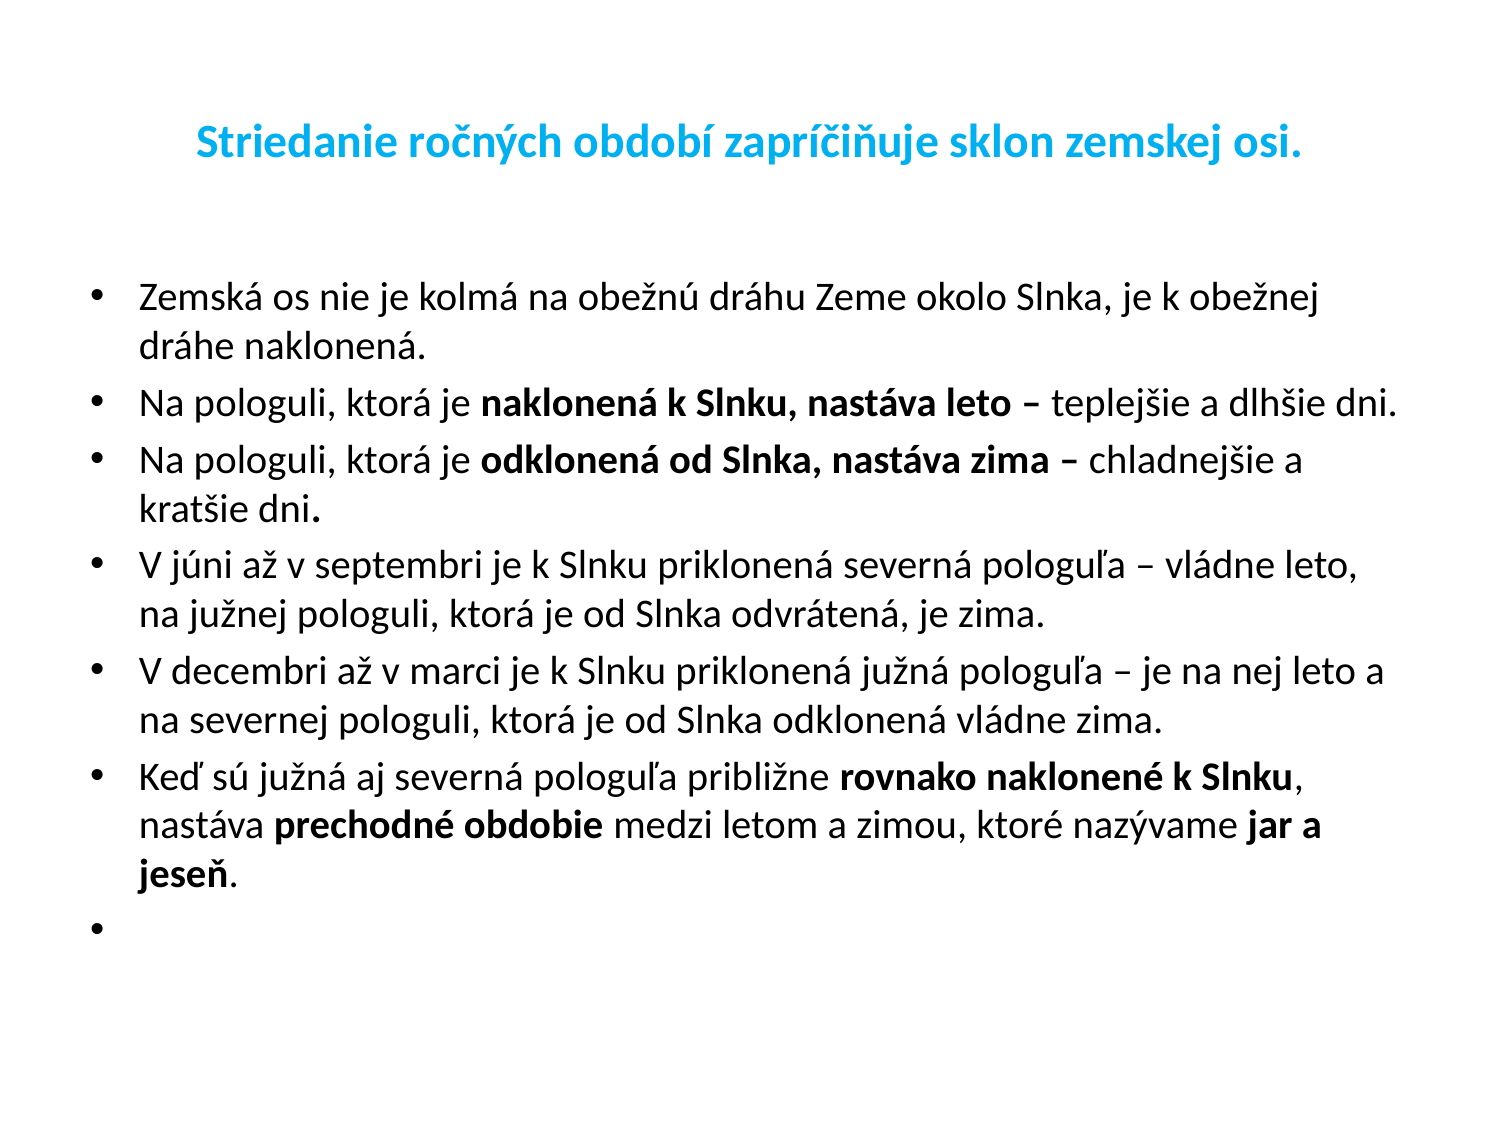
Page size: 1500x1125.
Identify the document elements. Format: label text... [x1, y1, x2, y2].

list Zemská os nie je kolmá na obežnú dráhu Zeme okolo Slnka, je k obežnej dráhe naklonená. Na pologuli, ktorá je naklonená k Slnku, nastáva leto – teplejšie a dlhšie dni. Na pologuli, ktorá je odklonená od Slnka, nastáva zima – chladnejšie a kratšie dni. V júni až v septembri je k Slnku priklonená severná pologuľa – vládne leto, na južnej pologuli, ktorá je od Slnka odvrátená, je zima. V decembri až v marci je k Slnku priklonená južná pologuľa – je na nej leto a na severnej pologuli, ktorá je od Slnka odklonená vládne zima. Keď sú južná aj severná pologuľa približne rovnako naklonené k Slnku, nastáva prechodné obdobie medzi letom a zimou, ktoré nazývame jar a jeseň. [75, 262, 1425, 1005]
title Striedanie ročných období zapríčiňuje sklon zemskej osi. [75, 45, 1425, 233]
